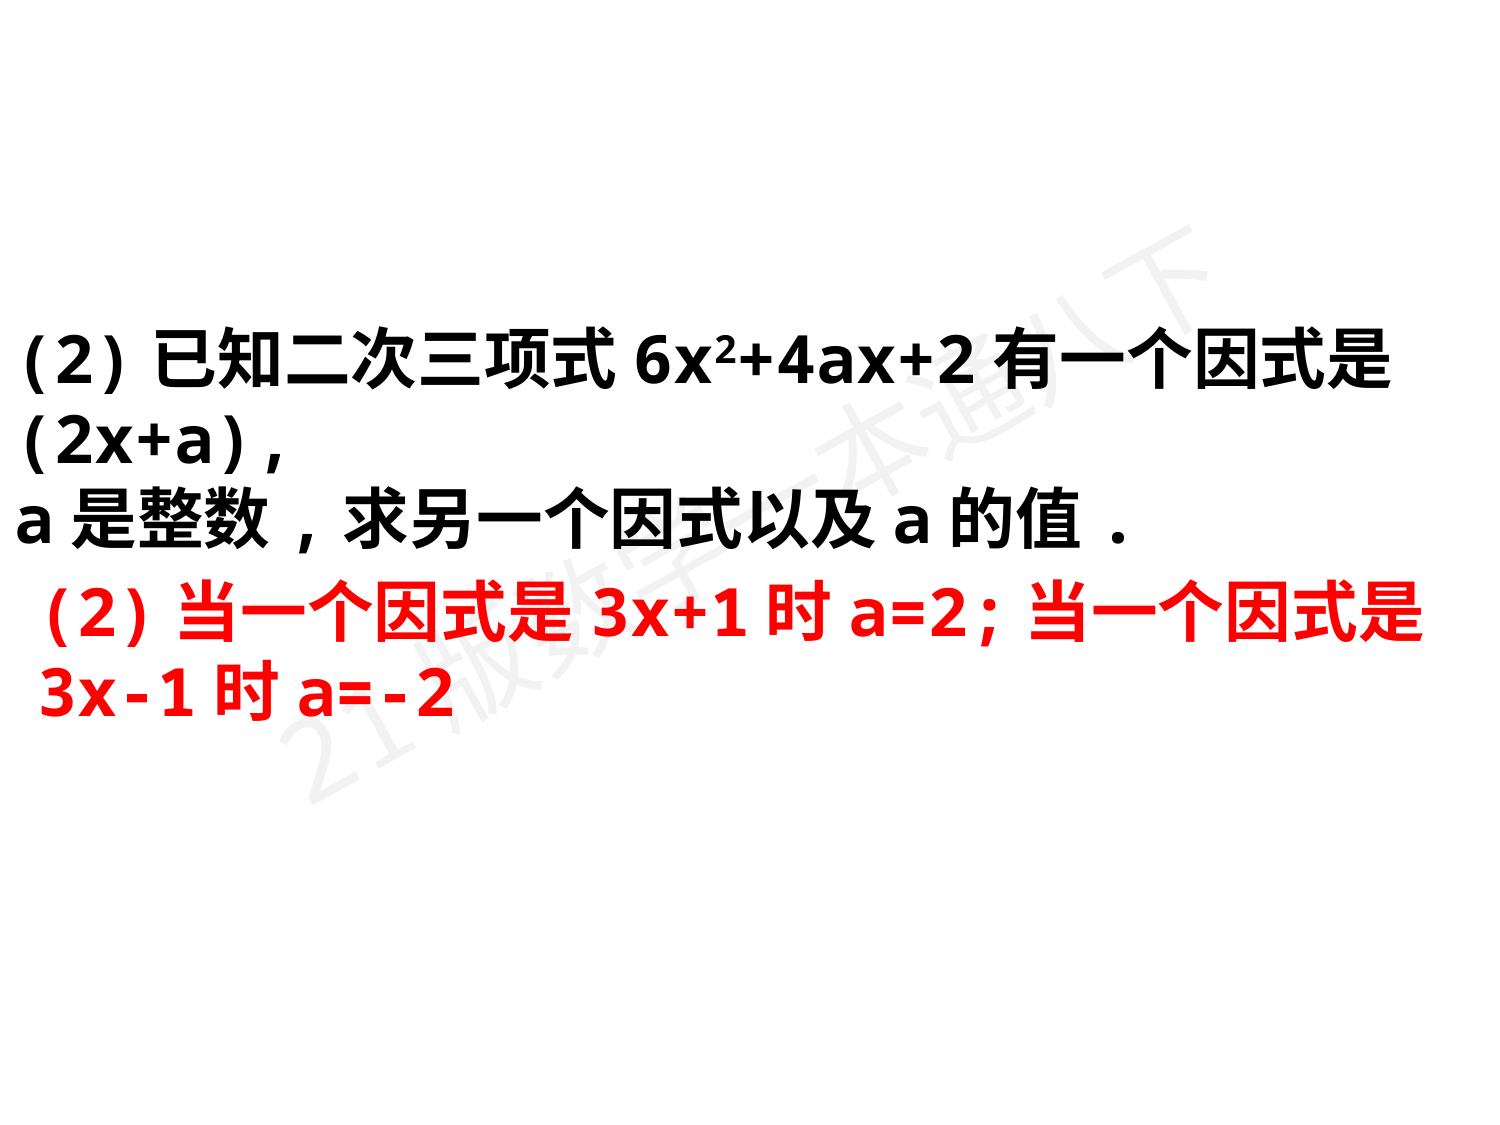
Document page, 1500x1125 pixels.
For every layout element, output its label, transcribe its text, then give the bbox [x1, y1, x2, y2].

text_box (2)当一个因式是3x+1时a=2;当一个因式是3x-1时a=-2 [22, 562, 1455, 738]
text_box (2)已知二次三项式6x2+4ax+2有一个因式是(2x+a), a是整数,求另一个因式以及a的值. [0, 309, 1500, 565]
